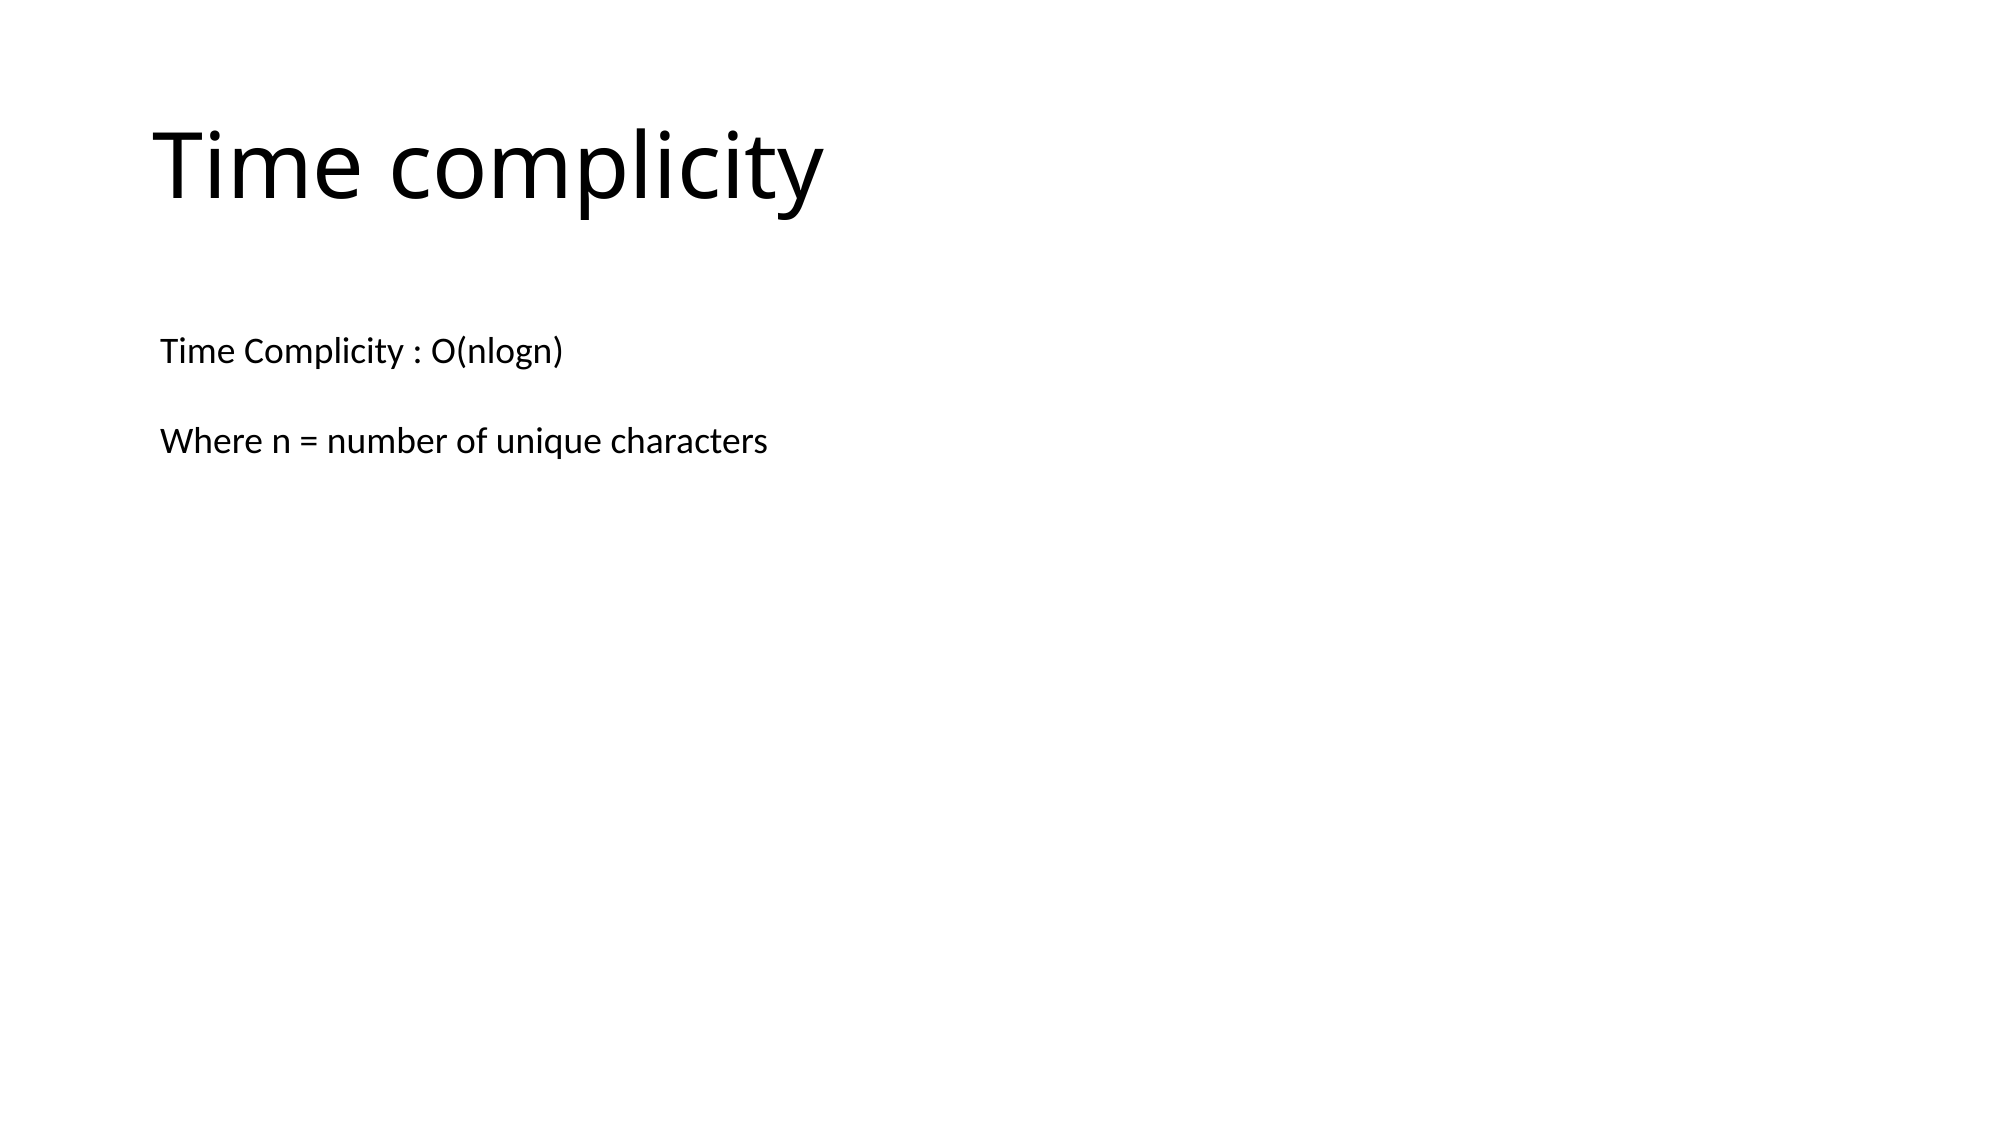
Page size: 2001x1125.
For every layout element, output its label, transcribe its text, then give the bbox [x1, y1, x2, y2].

title Time complicity [137, 59, 1863, 278]
text_box Time Complicity : O(nlogn) Where n = number of unique characters [145, 318, 784, 468]
